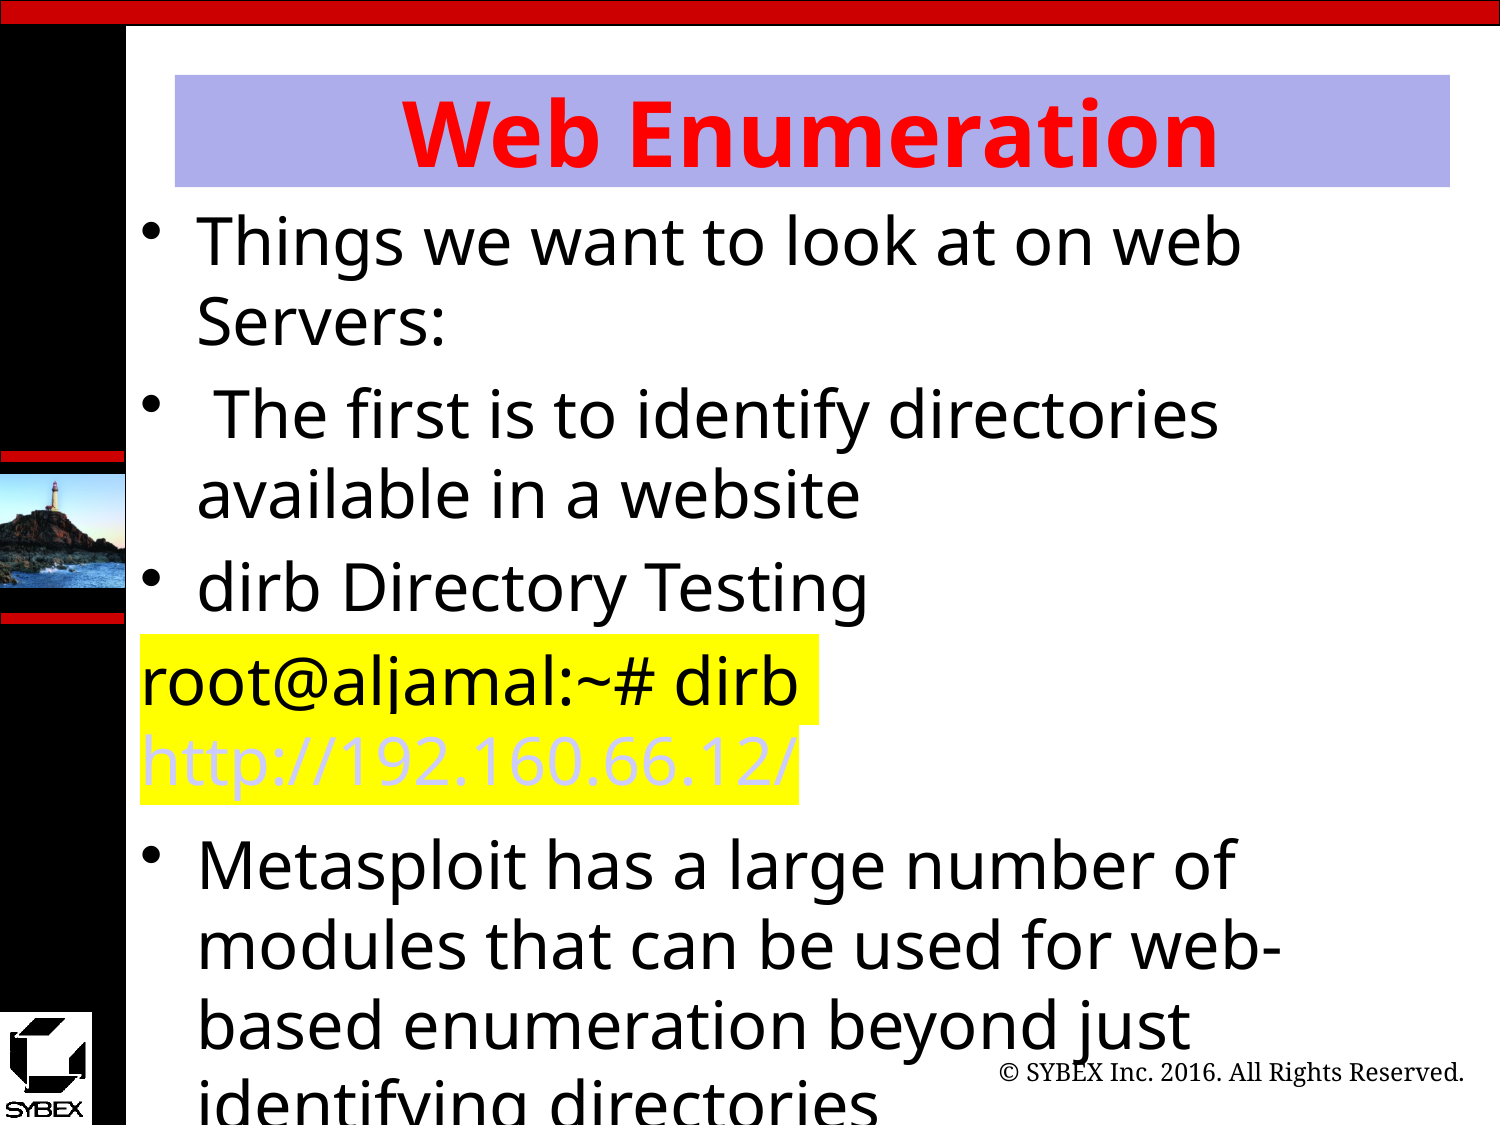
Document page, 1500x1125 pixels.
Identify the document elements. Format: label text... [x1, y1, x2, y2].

title Web Enumeration [174, 74, 1450, 188]
picture [0, 1012, 92, 1125]
list Things we want to look at on web Servers: The first is to identify directories available in a website dirb Directory Testing root@aljamal:~# dirb http://192.160.66.12/ Metasploit has a large number of modules that can be used for web-based enumeration beyond just identifying directories [125, 191, 1475, 1067]
picture [0, 474, 125, 588]
